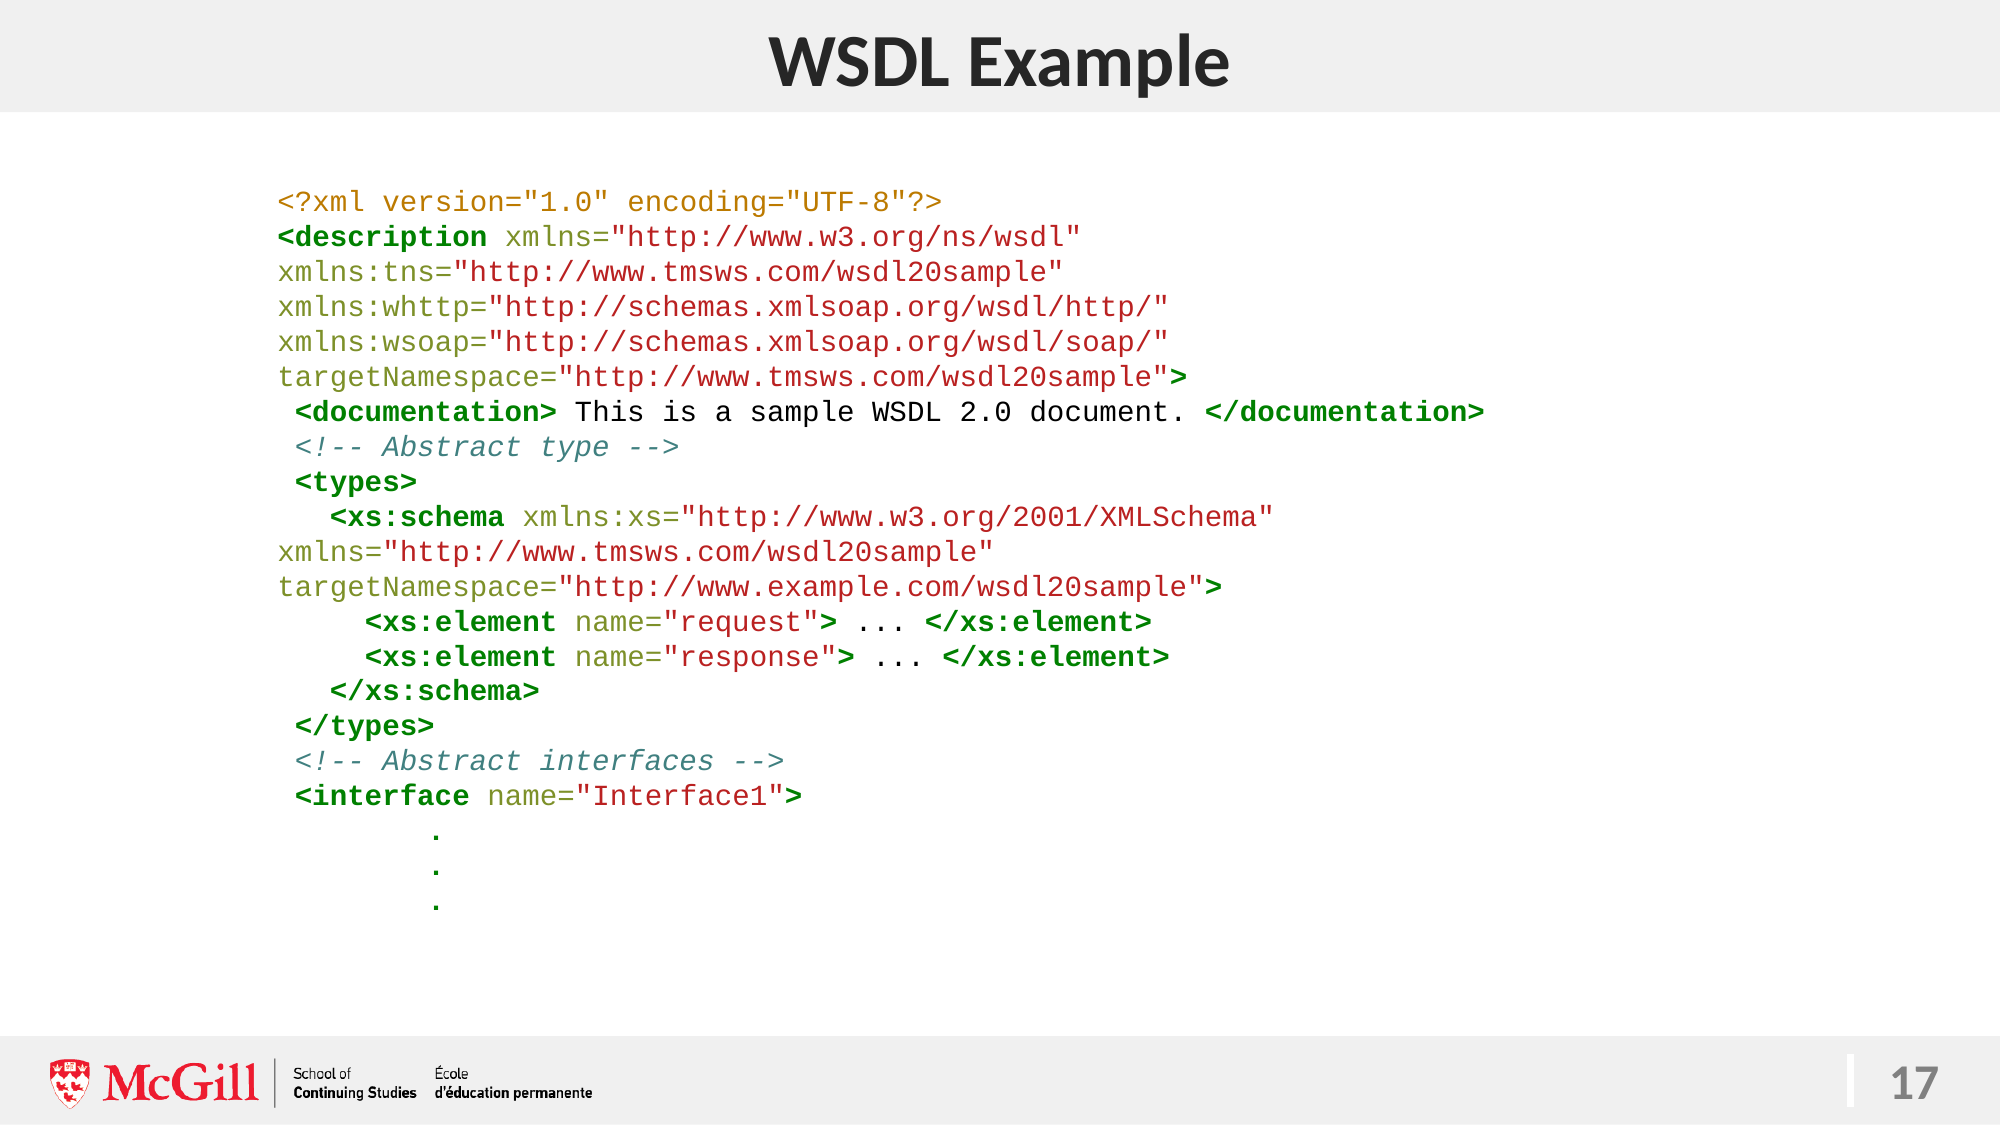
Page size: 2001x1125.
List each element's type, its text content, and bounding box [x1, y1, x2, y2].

title WSDL Example [0, 0, 2000, 113]
text_box <?xml version="1.0" encoding="UTF-8"?> <description xmlns="http://www.w3.org/ns/wsdl" xmlns:tns="http://www.tmsws.com/wsdl20sample" xmlns:whttp="http://schemas.xmlsoap.org/wsdl/http/" xmlns:wsoap="http://schemas.xmlsoap.org/wsdl/soap/" targetNamespace="http://www.tmsws.com/wsdl20sample"> <documentation> This is a sample WSDL 2.0 document. </documentation> <!-- Abstract type --> <types> <xs:schema xmlns:xs="http://www.w3.org/2001/XMLSchema" xmlns="http://www.tmsws.com/wsdl20sample" targetNamespace="http://www.example.com/wsdl20sample"> <xs:element name="request"> ... </xs:element> <xs:element name="response"> ... </xs:element> </xs:schema> </types> <!-- Abstract interfaces --> <interface name="Interface1"> . . . [262, 174, 1621, 924]
picture [50, 1058, 592, 1109]
